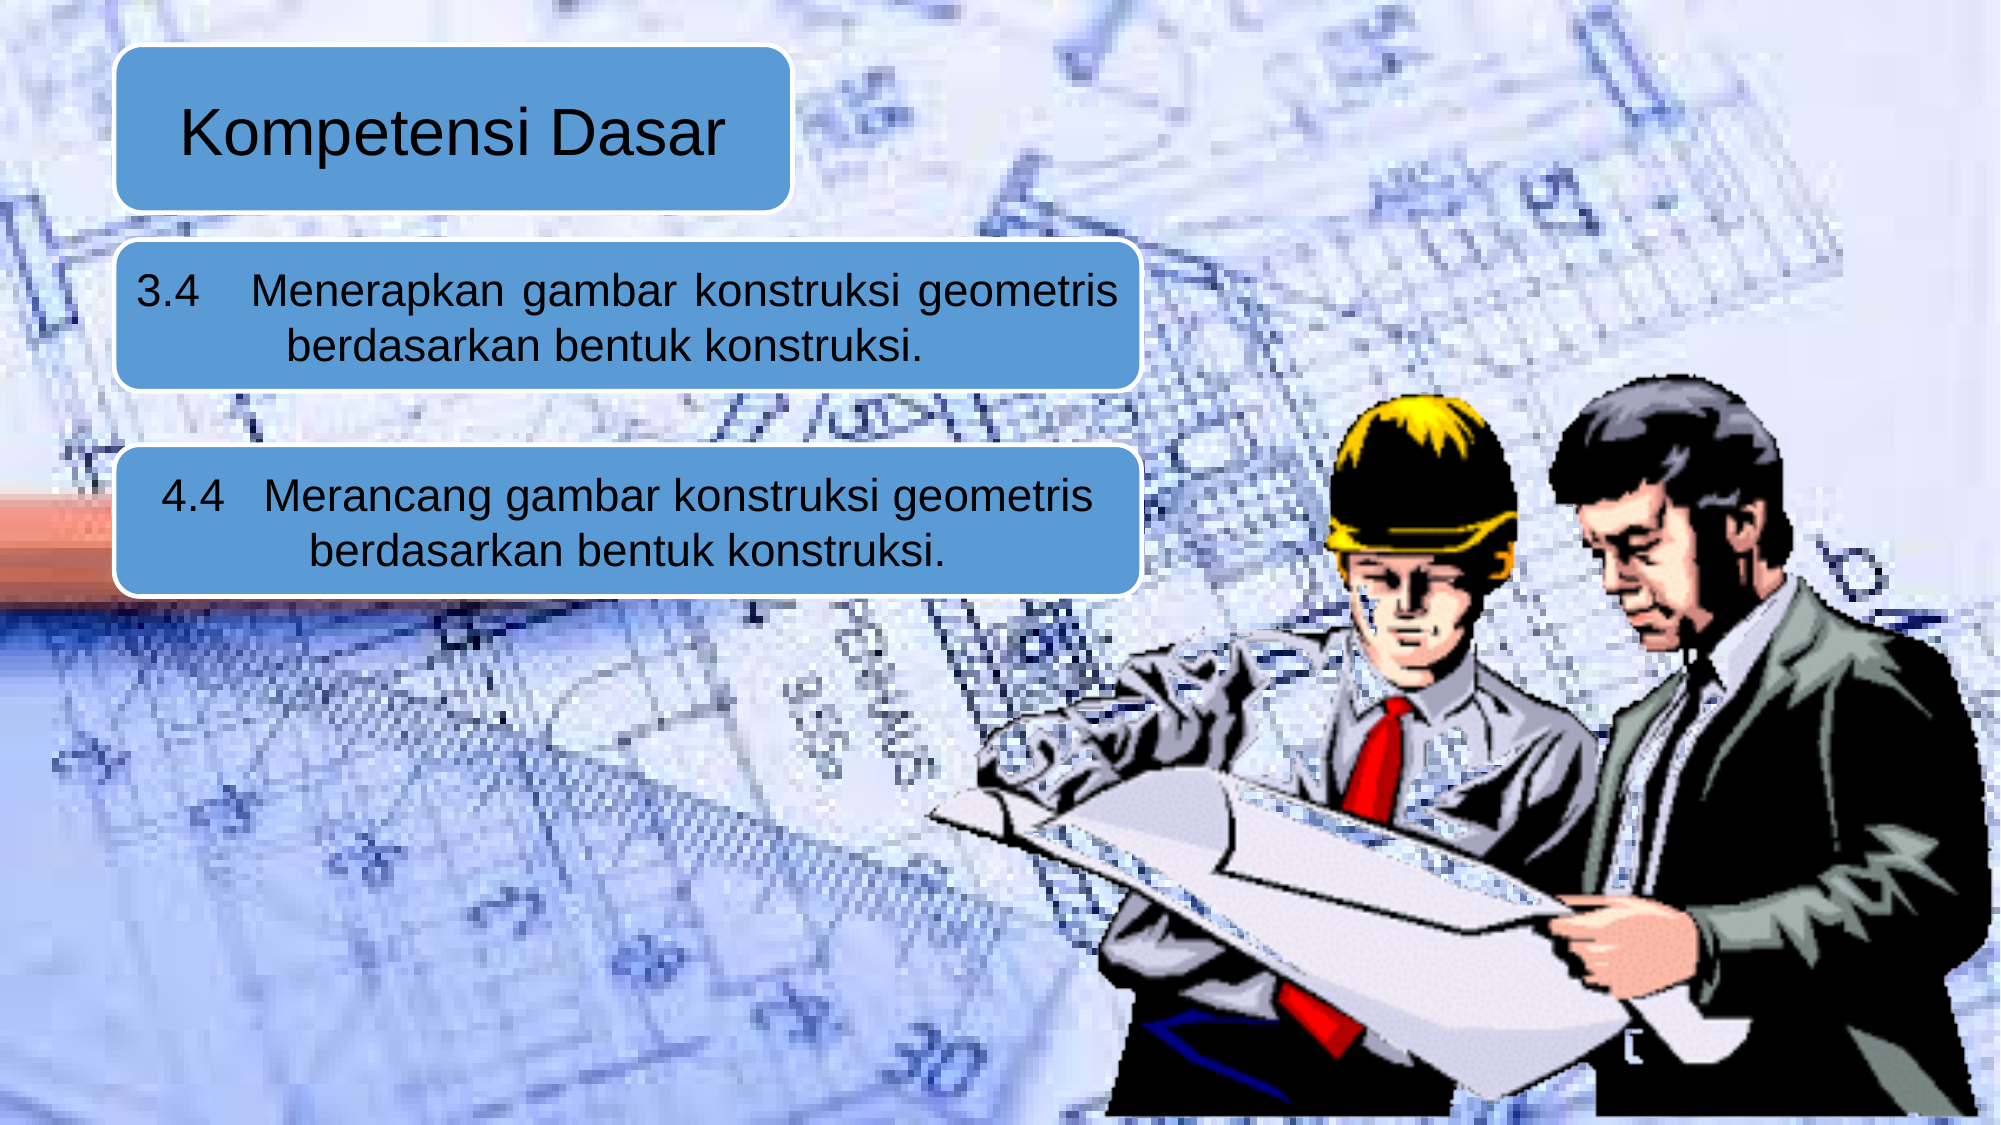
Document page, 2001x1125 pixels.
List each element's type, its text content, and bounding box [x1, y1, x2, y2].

text_box 4.4 Merancang gambar konstruksi geometris berdasarkan bentuk konstruksi. [111, 442, 924, 599]
picture [0, 0, 2001, 1125]
text_box Kompetensi Dasar [111, 42, 795, 215]
text_box 3.4 Menerapkan gambar konstruksi geometris berdasarkan bentuk konstruksi. [111, 237, 1144, 394]
